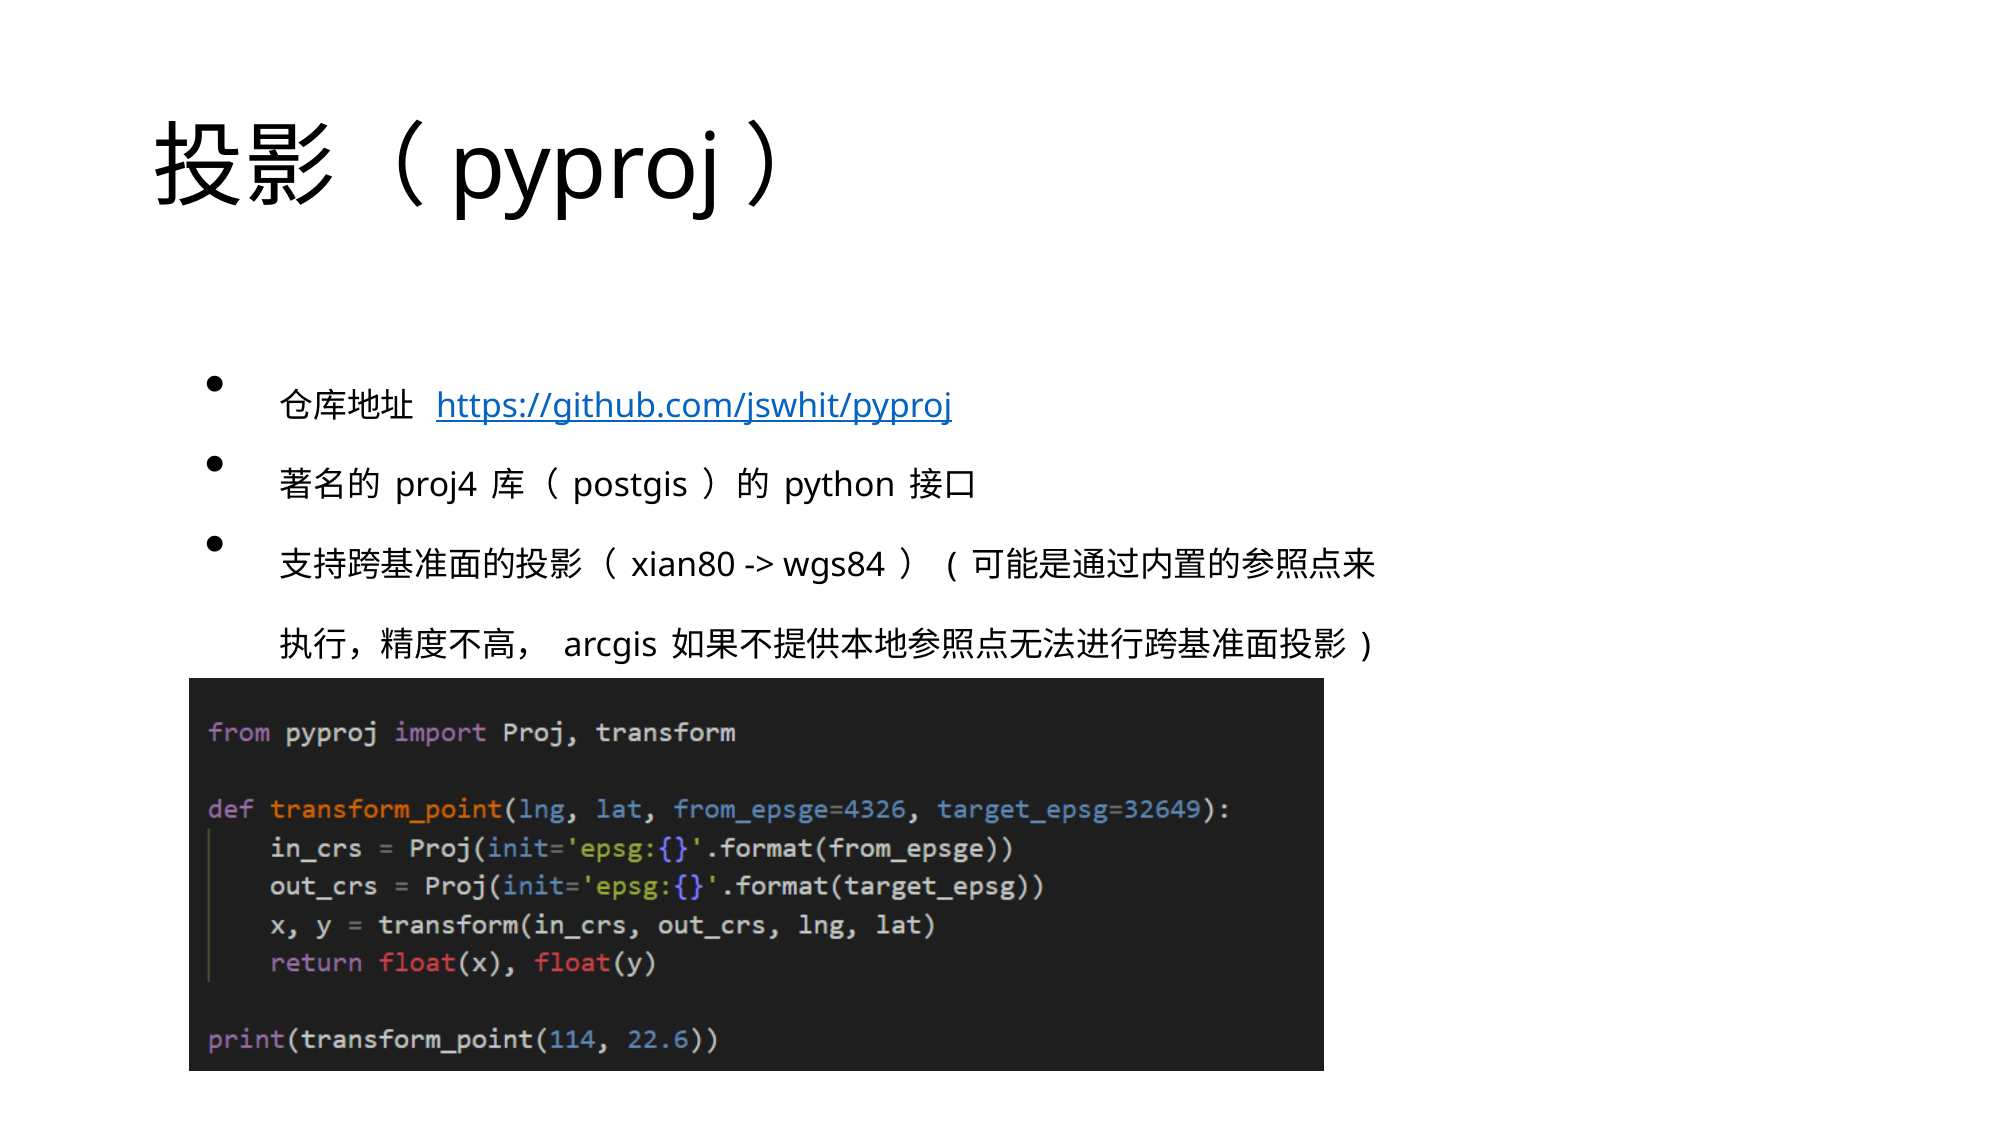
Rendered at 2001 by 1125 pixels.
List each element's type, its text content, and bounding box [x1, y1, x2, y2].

title 投影（pyproj） [137, 59, 1863, 278]
text_box 仓库地址 https://github.com/jswhit/pyproj 著名的proj4库（postgis）的python接口 支持跨基准面的投影（xian80 -> wgs84）(可能是通过内置的参照点来执行，精度不高，arcgis如果不提供本地参照点无法进行跨基准面投影) [189, 336, 1393, 761]
picture [189, 678, 1324, 1071]
